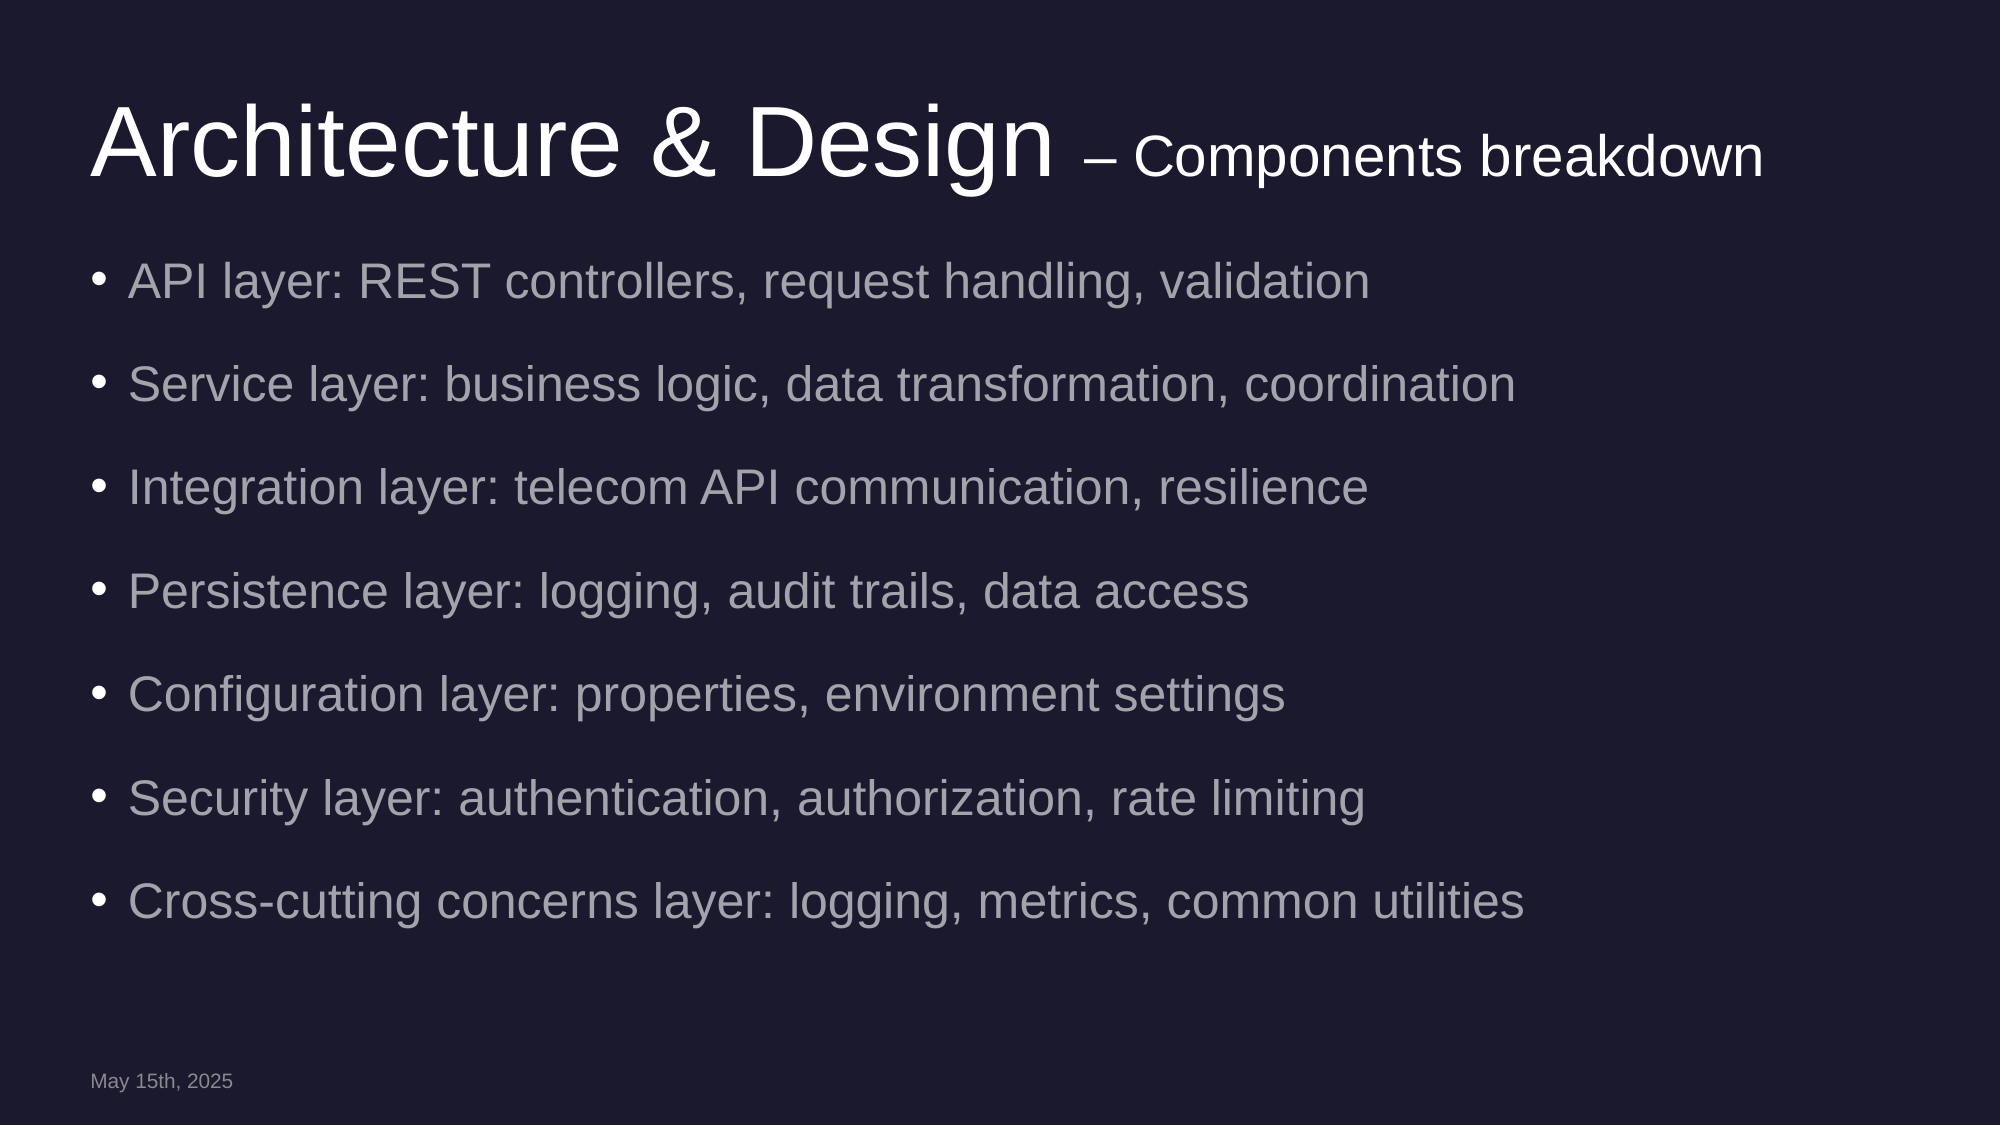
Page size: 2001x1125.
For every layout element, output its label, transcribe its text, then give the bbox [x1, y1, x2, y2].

list API layer: REST controllers, request handling, validation Service layer: business logic, data transformation, coordination Integration layer: telecom API communication, resilience Persistence layer: logging, audit trails, data access Configuration layer: properties, environment settings Security layer: authentication, authorization, rate limiting Cross-cutting concerns layer: logging, metrics, common utilities [90, 242, 1911, 975]
title Architecture & Design – Components breakdown [90, 90, 1911, 209]
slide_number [90, 1067, 522, 1093]
